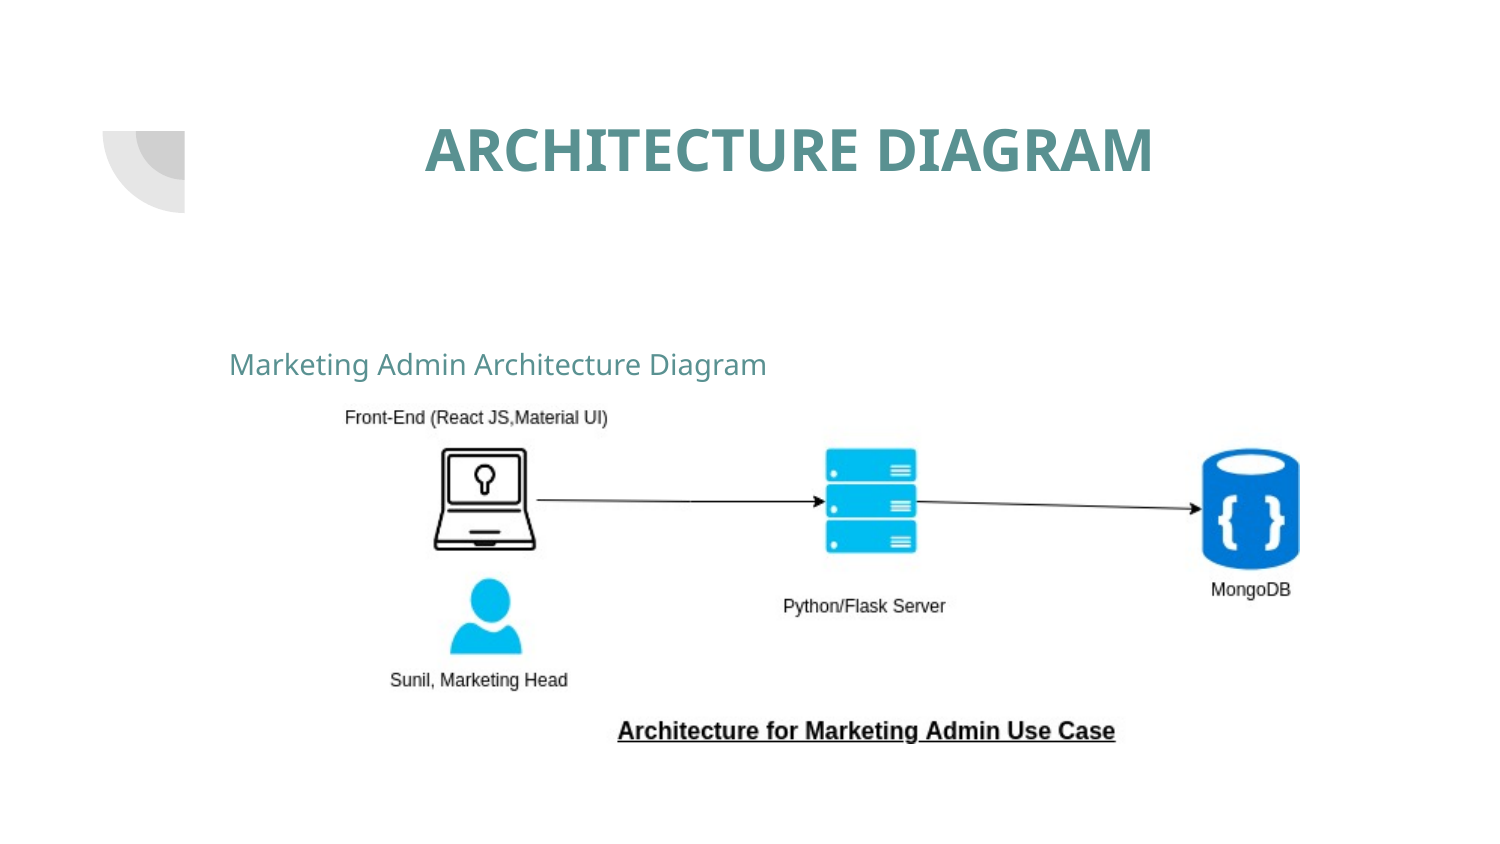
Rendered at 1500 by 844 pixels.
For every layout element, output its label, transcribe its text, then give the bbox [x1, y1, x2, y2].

picture [342, 403, 1300, 744]
title ARCHITECTURE DIAGRAM [213, 98, 1368, 263]
list Marketing Admin Architecture Diagram [213, 326, 1368, 744]
